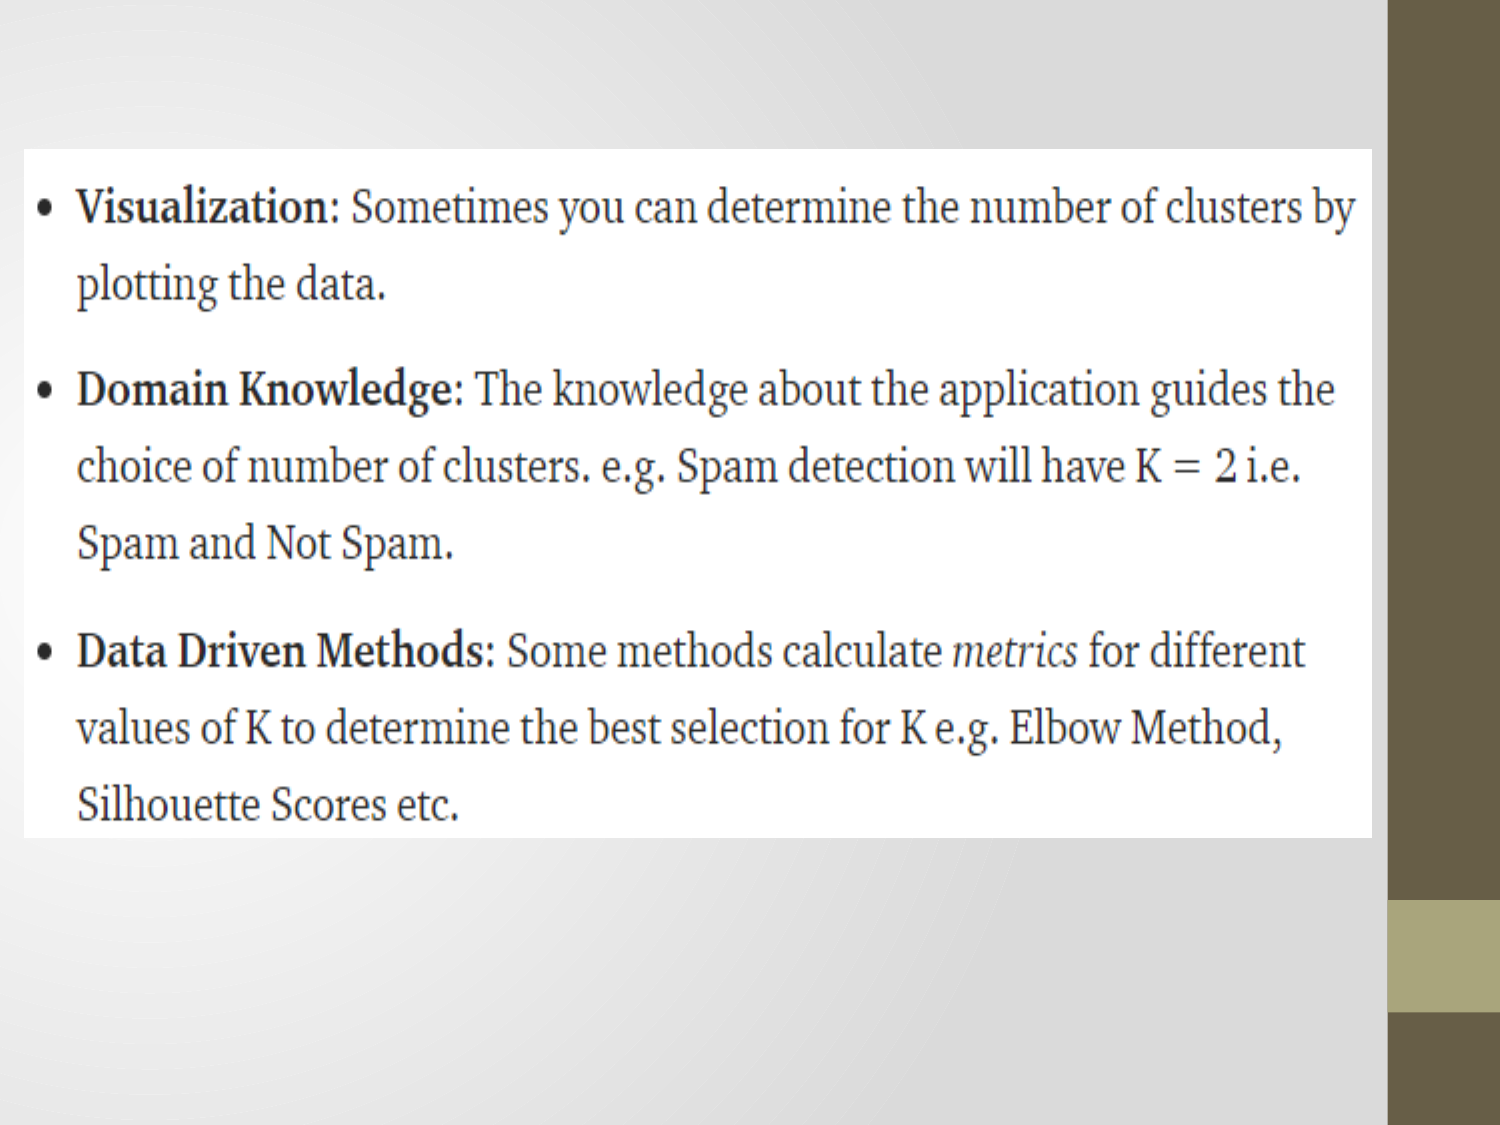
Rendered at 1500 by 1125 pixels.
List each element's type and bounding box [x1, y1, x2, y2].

picture [24, 149, 1372, 838]
